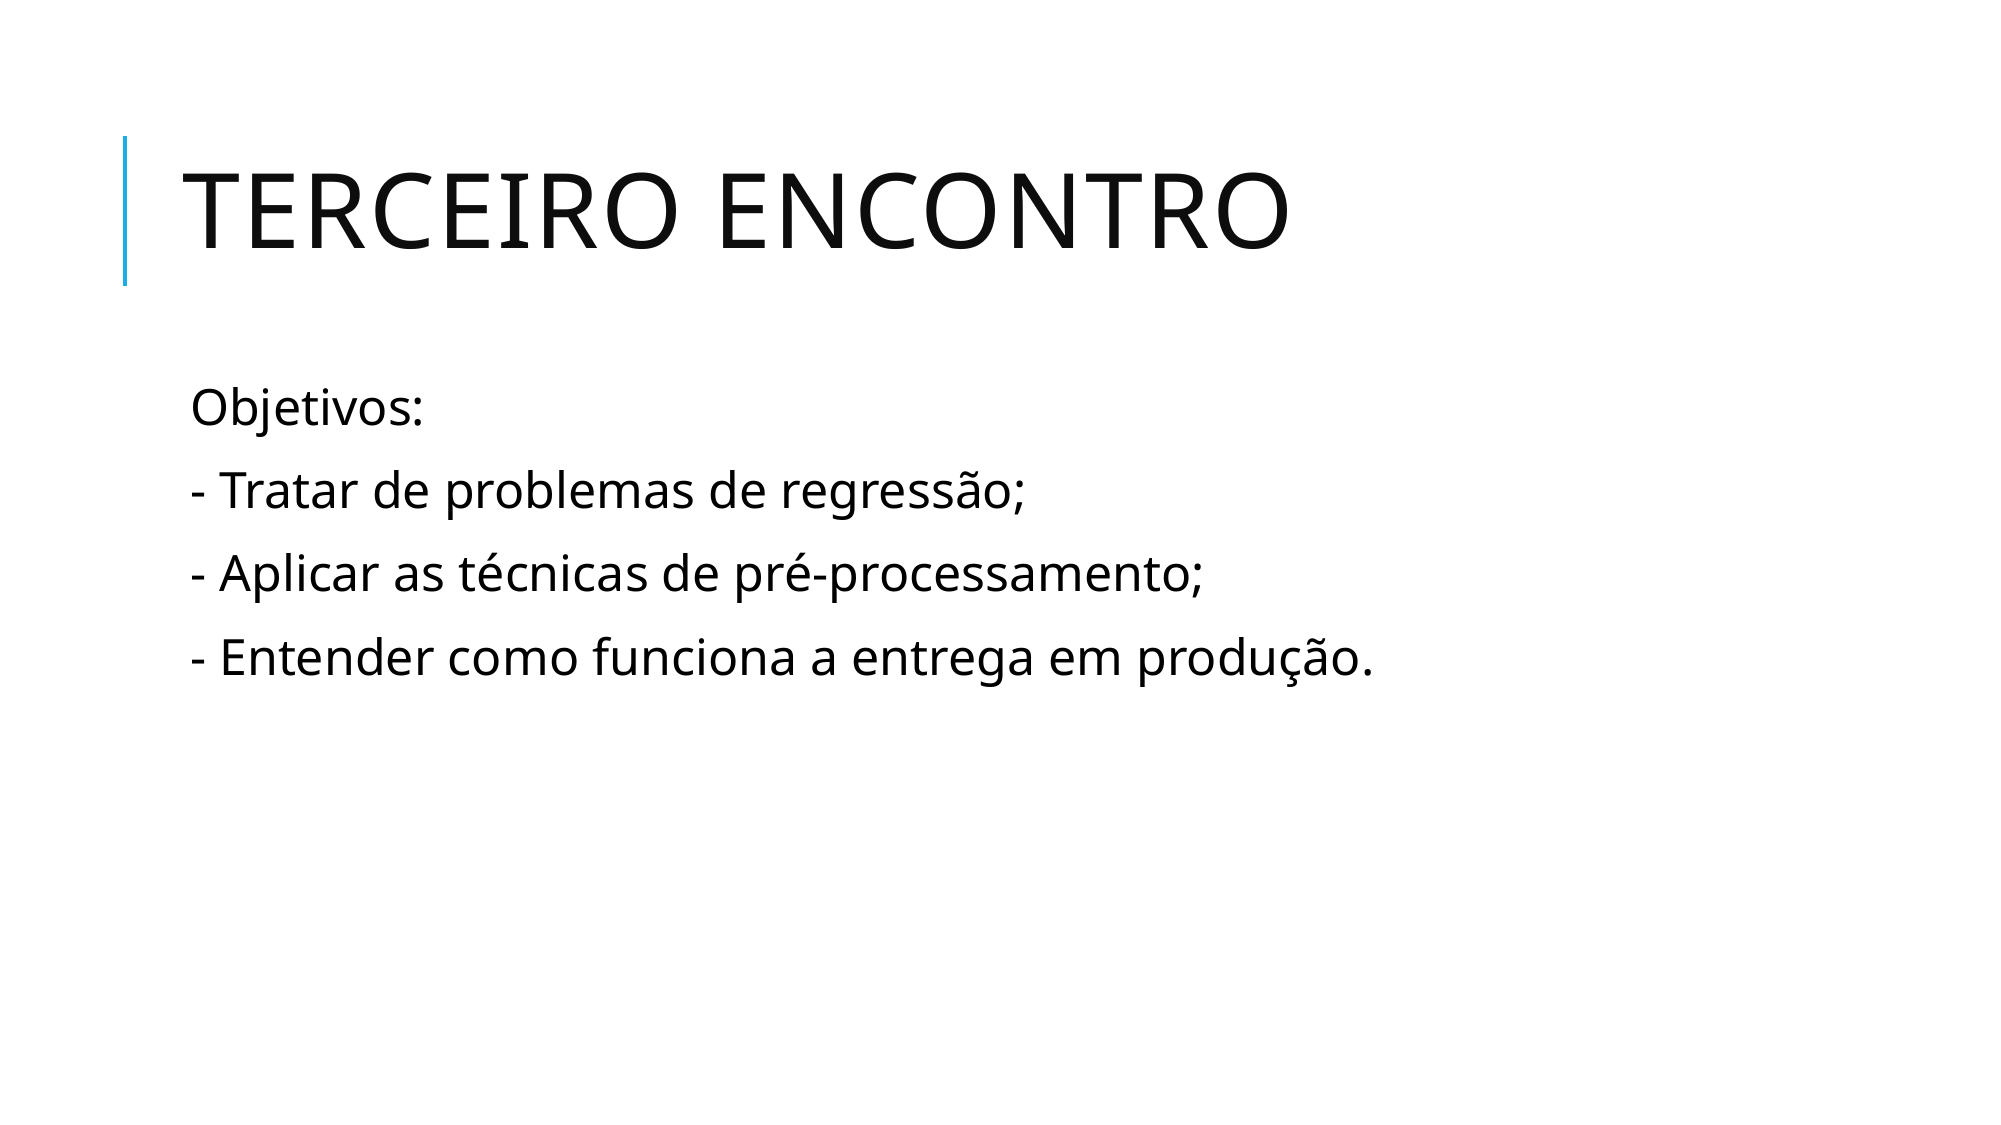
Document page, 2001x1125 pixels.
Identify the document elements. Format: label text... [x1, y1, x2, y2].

title TERCEIRO ENCONTRO [168, 96, 1763, 342]
list Objetivos: - Tratar de problemas de regressão; - Aplicar as técnicas de pré-processamento; - Entender como funciona a entrega em produção. [168, 375, 1763, 1035]
